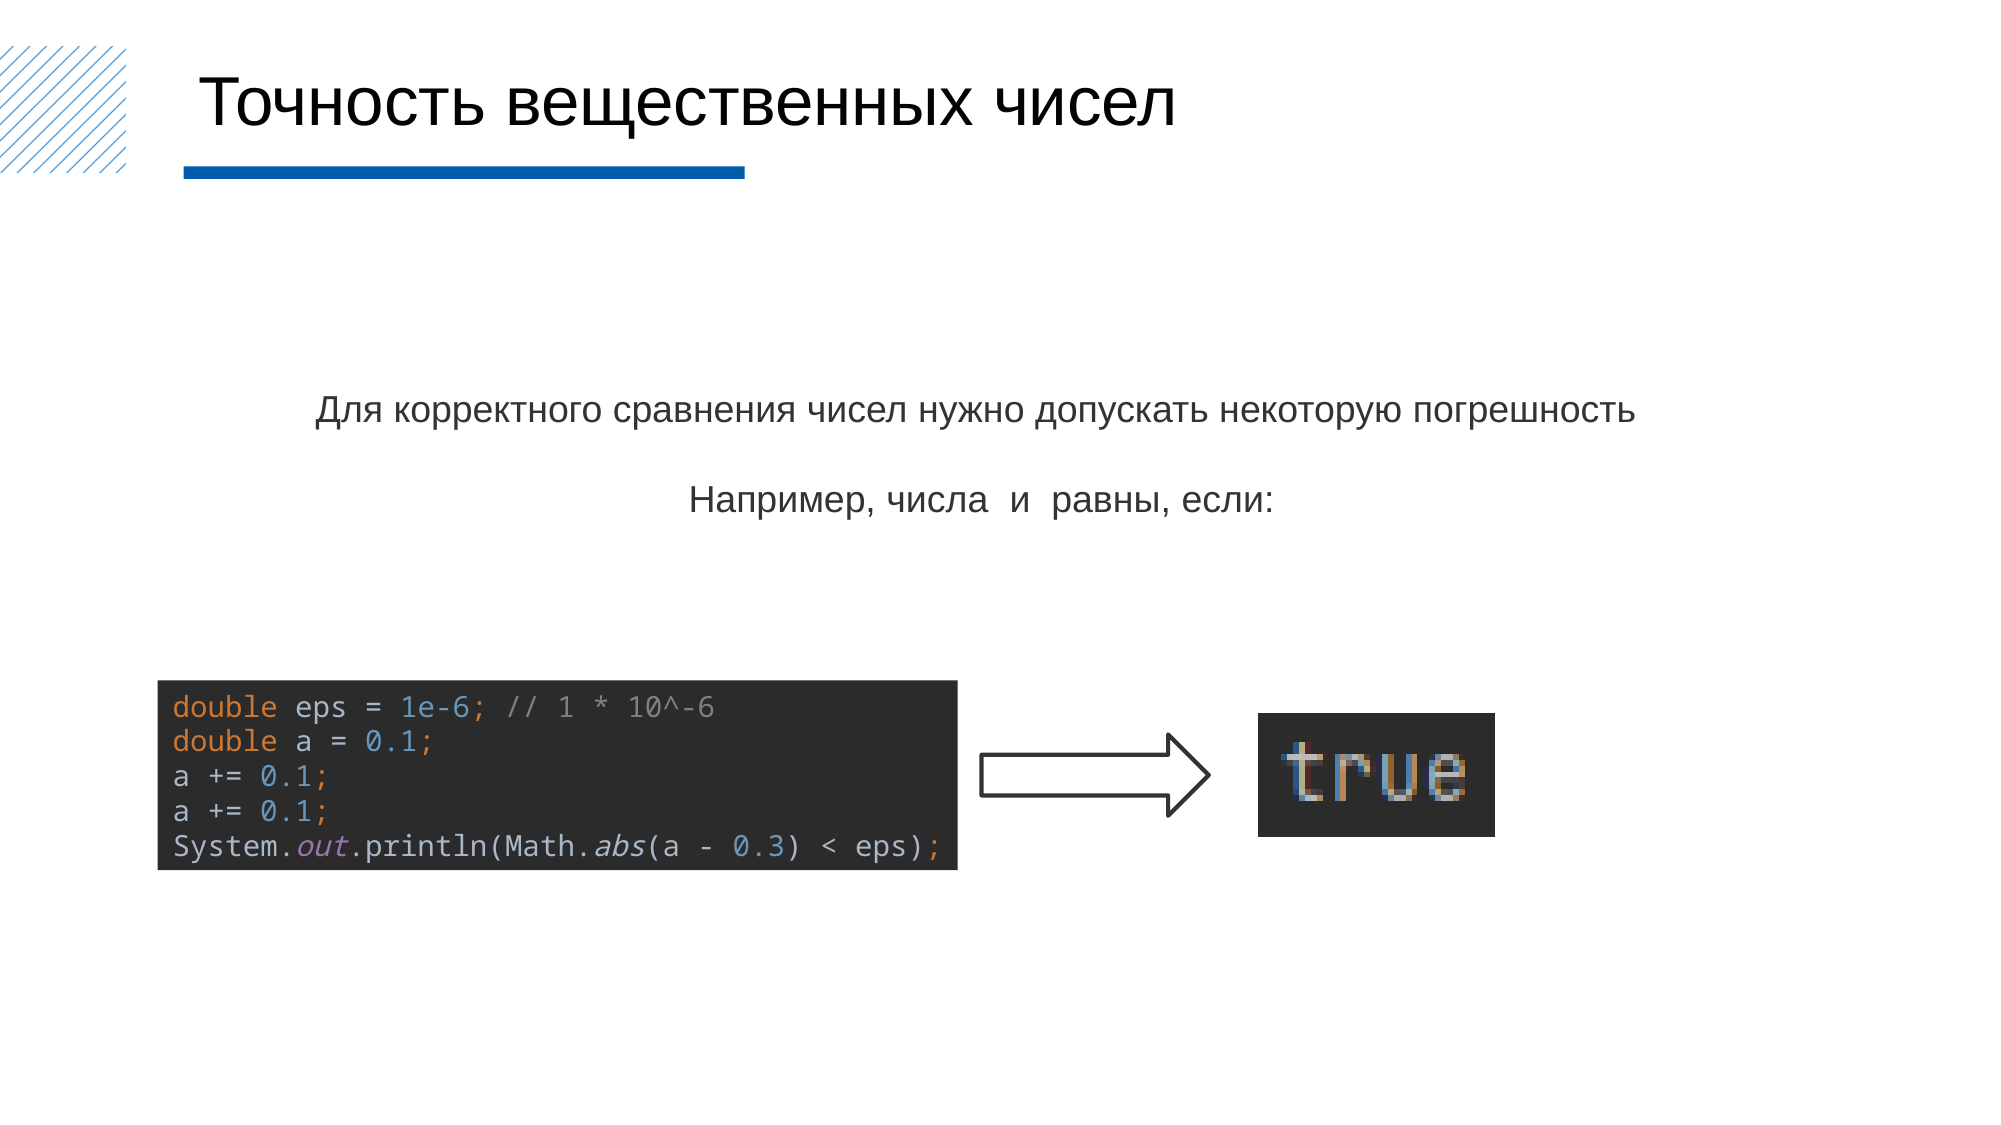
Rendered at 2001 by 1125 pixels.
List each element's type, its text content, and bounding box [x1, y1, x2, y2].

text_box double eps = 1e-6; // 1 * 10^-6 double a = 0.1; a += 0.1; a += 0.1; System.out.println(Math.abs(a - 0.3) < eps); [157, 680, 958, 871]
picture [1258, 713, 1495, 838]
picture [0, 46, 126, 173]
list Точность вещественных чисел [183, 58, 1780, 149]
text_box [979, 732, 1211, 818]
